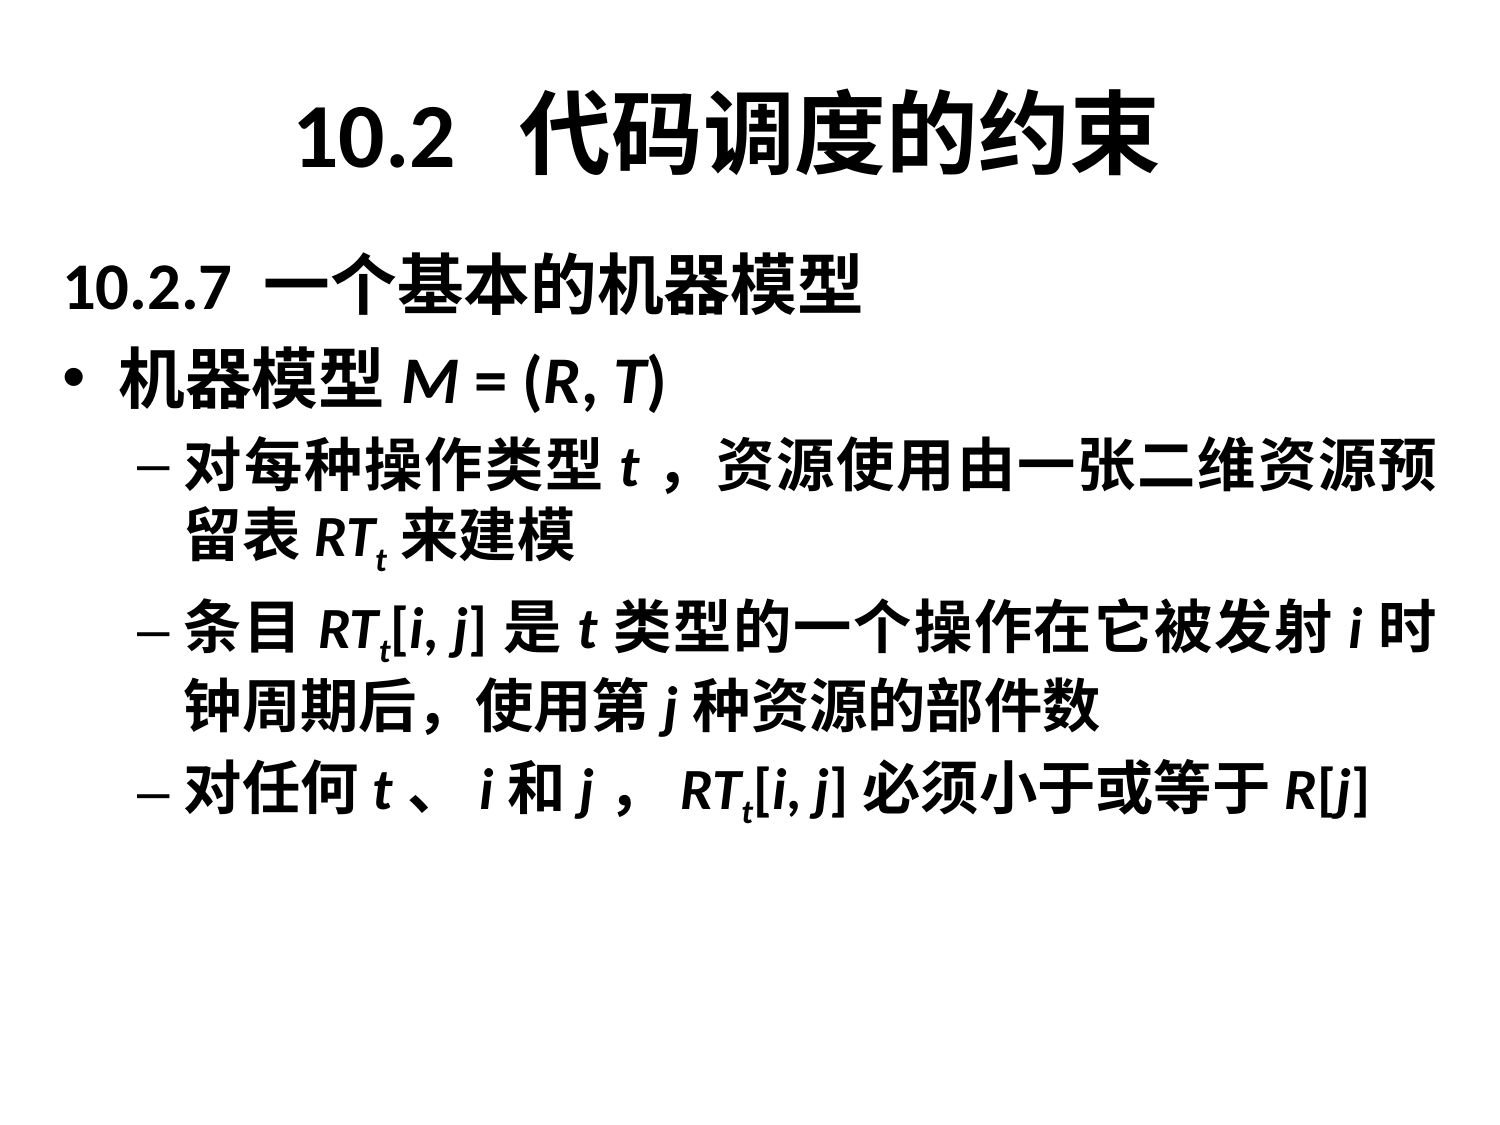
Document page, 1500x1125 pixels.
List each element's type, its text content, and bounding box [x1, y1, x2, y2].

title 10.2 代码调度的约束 [62, 37, 1413, 225]
list 10.2.7 一个基本的机器模型 机器模型M = (R, T) 对每种操作类型t，资源使用由一张二维资源预留表RTt来建模 条目RTt[i, j]是t类型的一个操作在它被发射i时钟周期后，使用第j种资源的部件数 对任何t、i和j，RTt[i, j]必须小于或等于R[j] [47, 235, 1452, 1063]
